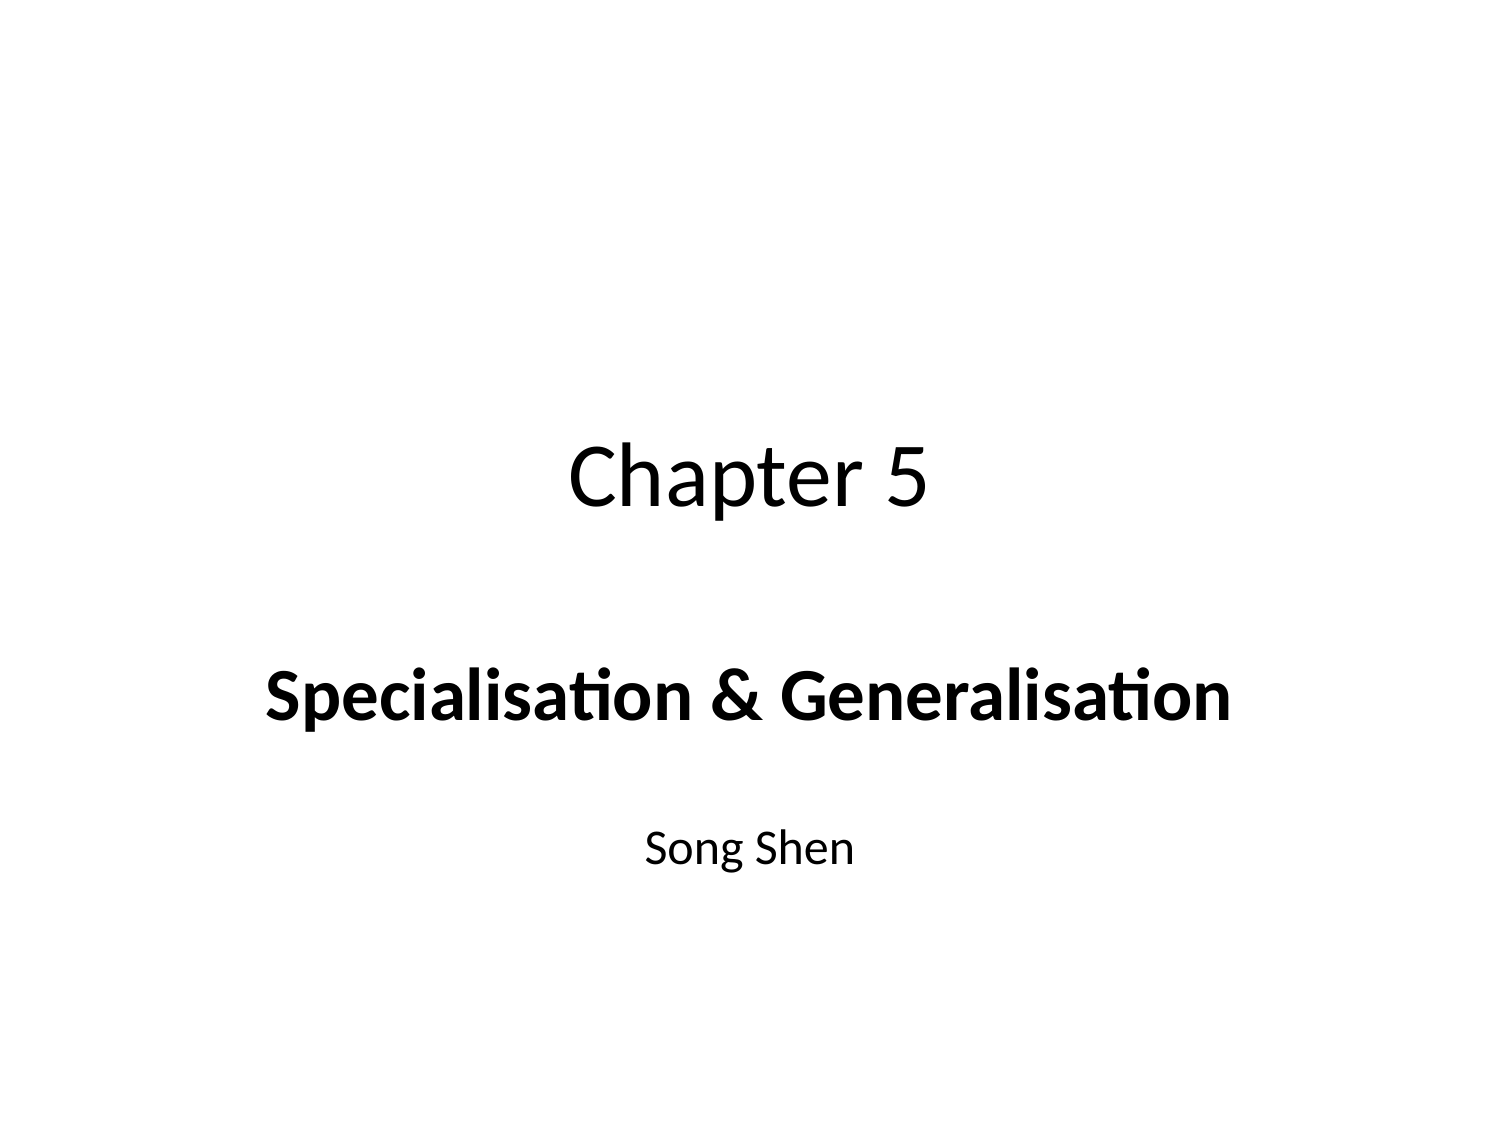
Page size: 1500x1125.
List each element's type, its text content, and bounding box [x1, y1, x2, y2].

subtitle Specialisation & Generalisation Song Shen [225, 637, 1275, 925]
title Chapter 5 [112, 349, 1388, 591]
